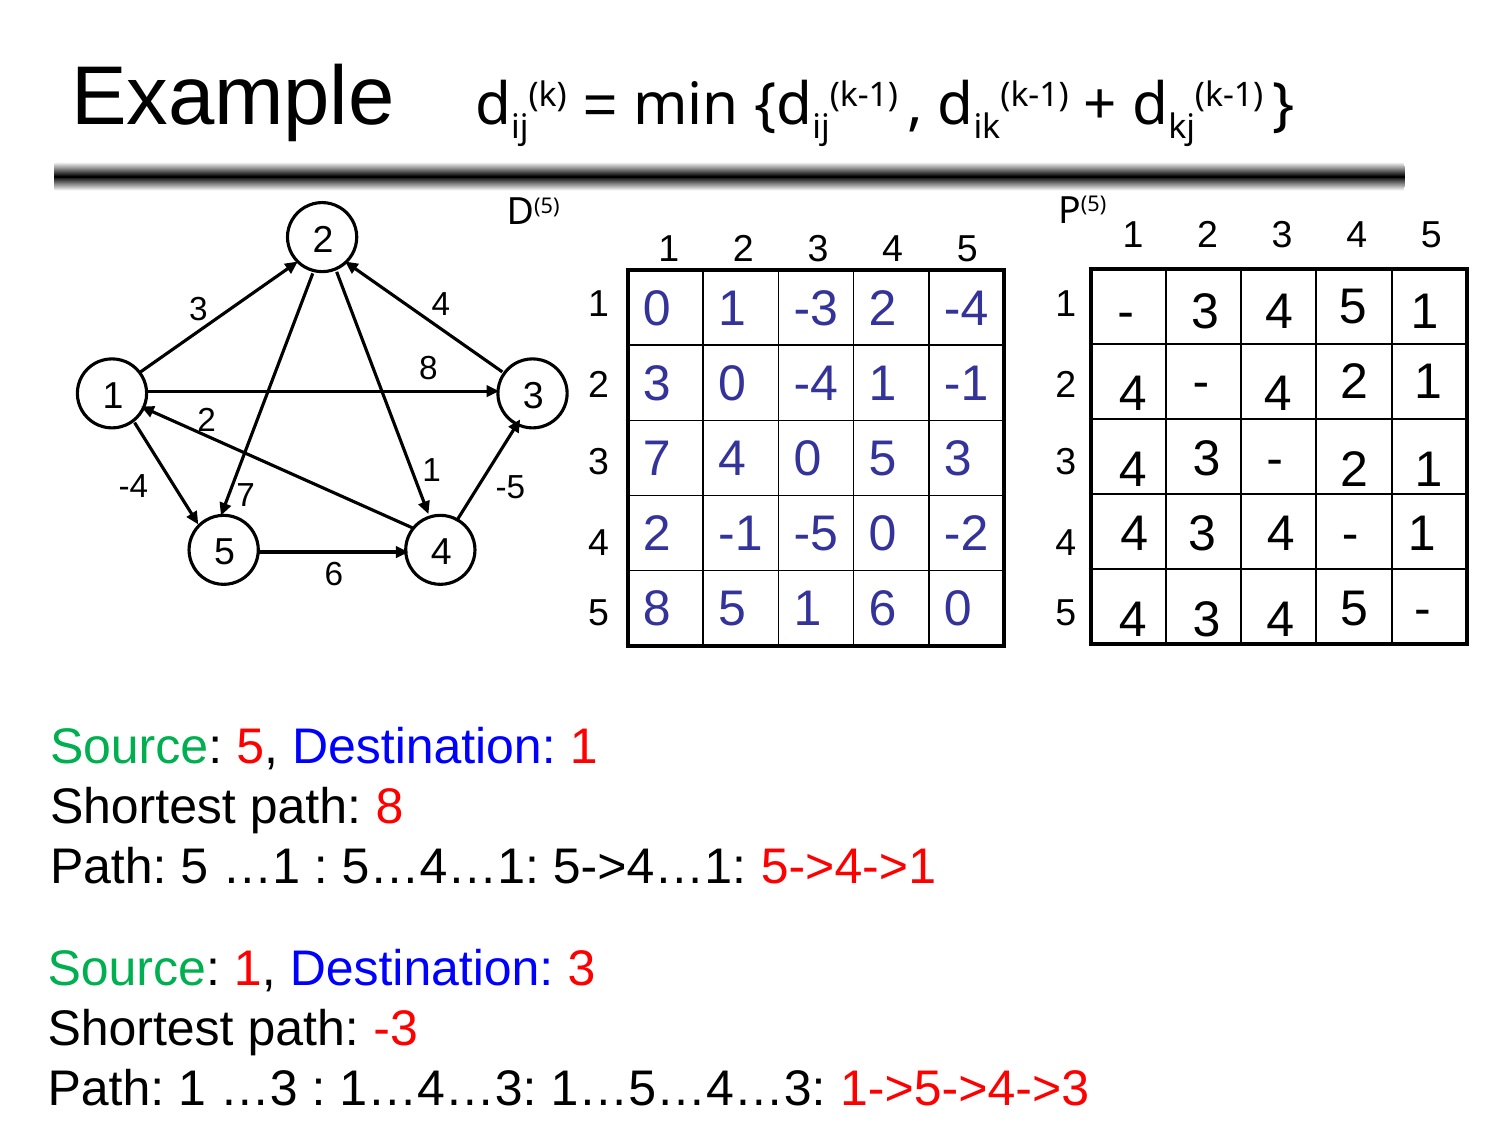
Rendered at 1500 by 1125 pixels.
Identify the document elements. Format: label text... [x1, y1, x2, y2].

text_box 2 [1040, 352, 1092, 413]
text_box 5 [1405, 202, 1457, 263]
table_header -3 [779, 272, 853, 344]
table_cell [1093, 570, 1097, 642]
text_box 3 [573, 429, 625, 490]
table_cell 3 [930, 421, 1002, 495]
text_box 1 [573, 271, 625, 332]
table_cell 0 [930, 571, 1002, 644]
text_box 1 [1107, 202, 1159, 263]
text_box D(5) [491, 179, 584, 240]
text_box 2 [573, 352, 625, 413]
table_cell -5 [779, 496, 853, 570]
table_cell 7 [630, 421, 702, 495]
text_box 5 [941, 216, 993, 277]
table_cell 0 [854, 496, 928, 570]
text_box 5 [573, 580, 625, 641]
text_box Source: 1, Destination: 3 Shortest path: -3 Path: 1 …3 : 1…4…3: 1…5…4…3: 1->5->4->3 [32, 928, 1214, 1123]
text_box 4 [573, 510, 625, 571]
table_cell 0 [704, 346, 778, 420]
table_cell 2 [630, 496, 702, 570]
text_box dij(k) = min {dij(k-1) , dik(k-1) + dkj(k-1) } [460, 42, 1396, 154]
text_box 3 [1040, 429, 1092, 490]
table_cell [1093, 420, 1097, 493]
text_box 4 [1040, 510, 1092, 571]
text_box 4 [867, 216, 919, 277]
text_box 5 [1040, 580, 1092, 641]
table_header 1 [704, 272, 778, 344]
text_box P(5) [1043, 178, 1127, 238]
table_cell 4 [704, 421, 778, 495]
table_cell 0 [779, 421, 853, 495]
table_cell -4 [779, 346, 853, 420]
text_box Source: 5, Destination: 1 Shortest path: 8 Path: 5 …1 : 5…4…1: 5->4…1: 5->4->1 [35, 705, 1117, 901]
text_box 1 [1040, 271, 1092, 332]
title Example [55, 16, 1406, 166]
table_cell [1093, 345, 1097, 418]
table_cell -1 [930, 346, 1002, 420]
table_cell -1 [704, 496, 778, 570]
table_cell 6 [854, 571, 928, 644]
table_cell 8 [630, 571, 702, 644]
table_cell 5 [854, 421, 928, 495]
table_header [1093, 271, 1097, 343]
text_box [77, 202, 568, 600]
table_cell 1 [854, 346, 928, 420]
text_box 2 [1181, 202, 1233, 263]
text_box 1 [643, 216, 695, 277]
table_cell [1093, 495, 1097, 568]
text_box 4 [1331, 202, 1383, 263]
table_cell 1 [779, 571, 853, 644]
table_header -4 [930, 272, 1002, 344]
table_cell 5 [704, 571, 778, 644]
table_header 2 [854, 272, 928, 344]
table_cell 3 [630, 346, 702, 420]
table_header 0 [630, 272, 702, 344]
table_cell -2 [930, 496, 1002, 570]
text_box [1102, 266, 1465, 656]
text_box 3 [1256, 202, 1308, 263]
text_box 2 [717, 216, 769, 277]
text_box 3 [792, 216, 844, 277]
